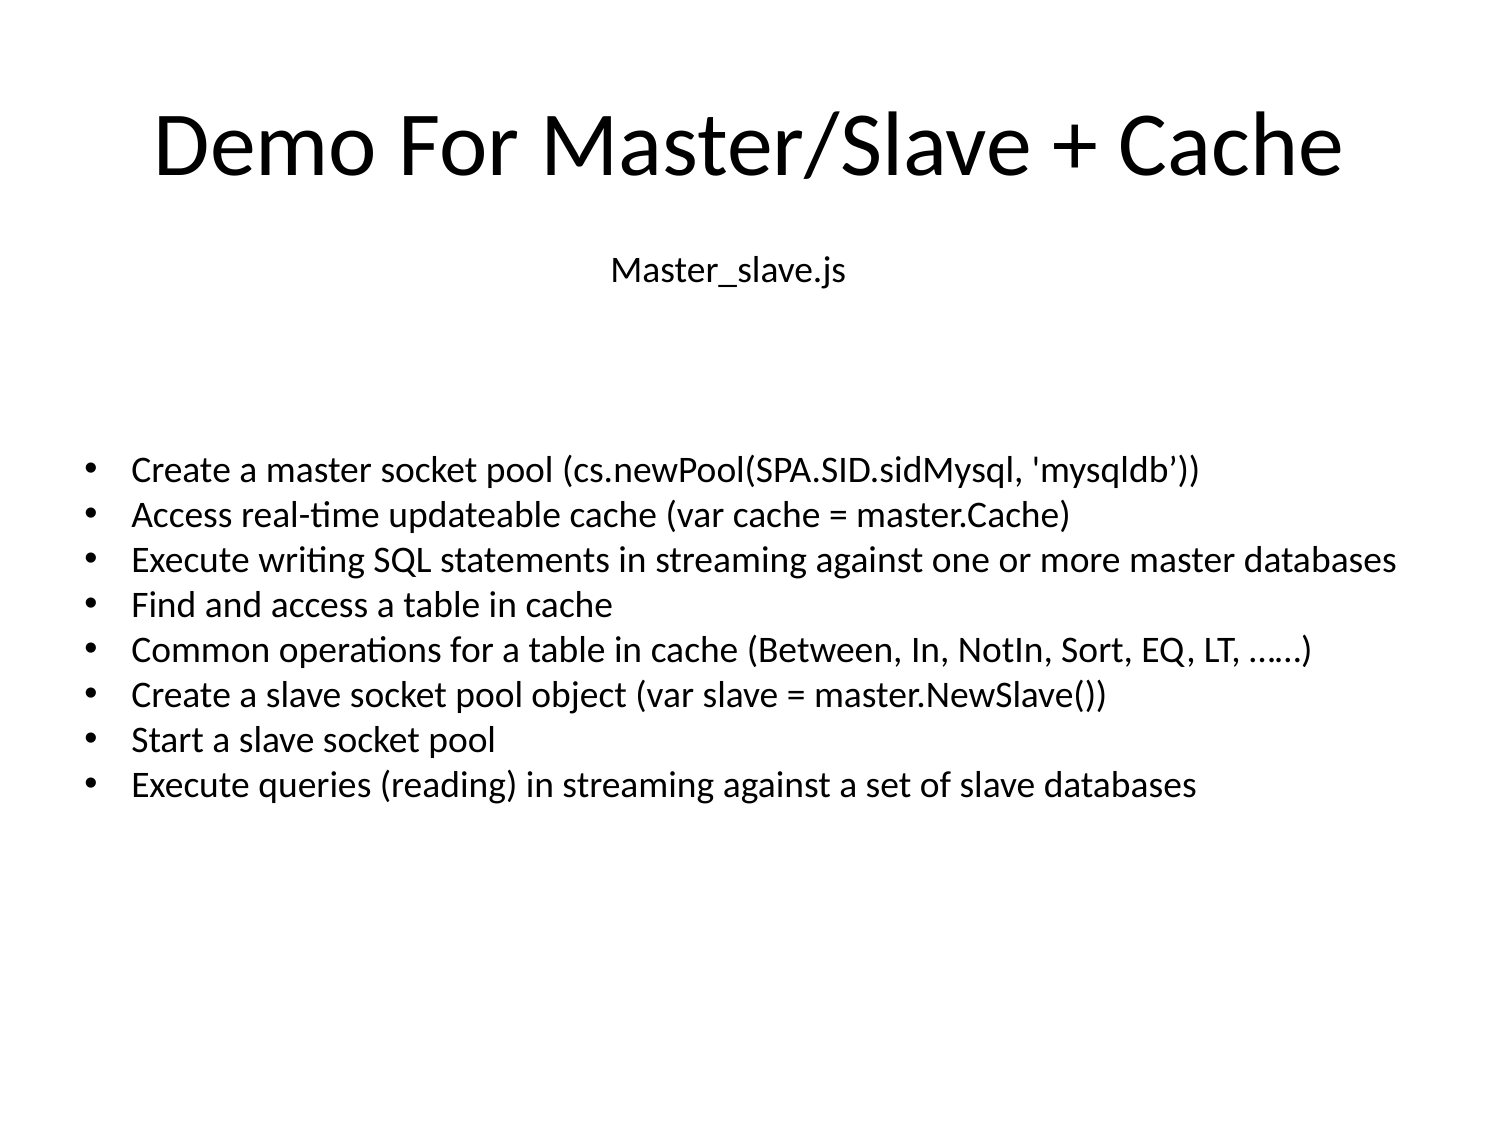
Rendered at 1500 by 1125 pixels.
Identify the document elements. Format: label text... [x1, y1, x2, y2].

text_box Create a master socket pool (cs.newPool(SPA.SID.sidMysql, 'mysqldb’)) Access real-time updateable cache (var cache = master.Cache) Execute writing SQL statements in streaming against one or more master databases Find and access a table in cache Common operations for a table in cache (Between, In, NotIn, Sort, EQ, LT, ……) Create a slave socket pool object (var slave = master.NewSlave()) Start a slave socket pool Execute queries (reading) in streaming against a set of slave databases [69, 437, 1414, 813]
title Demo For Master/Slave + Cache [75, 45, 1425, 233]
text_box Master_slave.js [595, 237, 862, 298]
